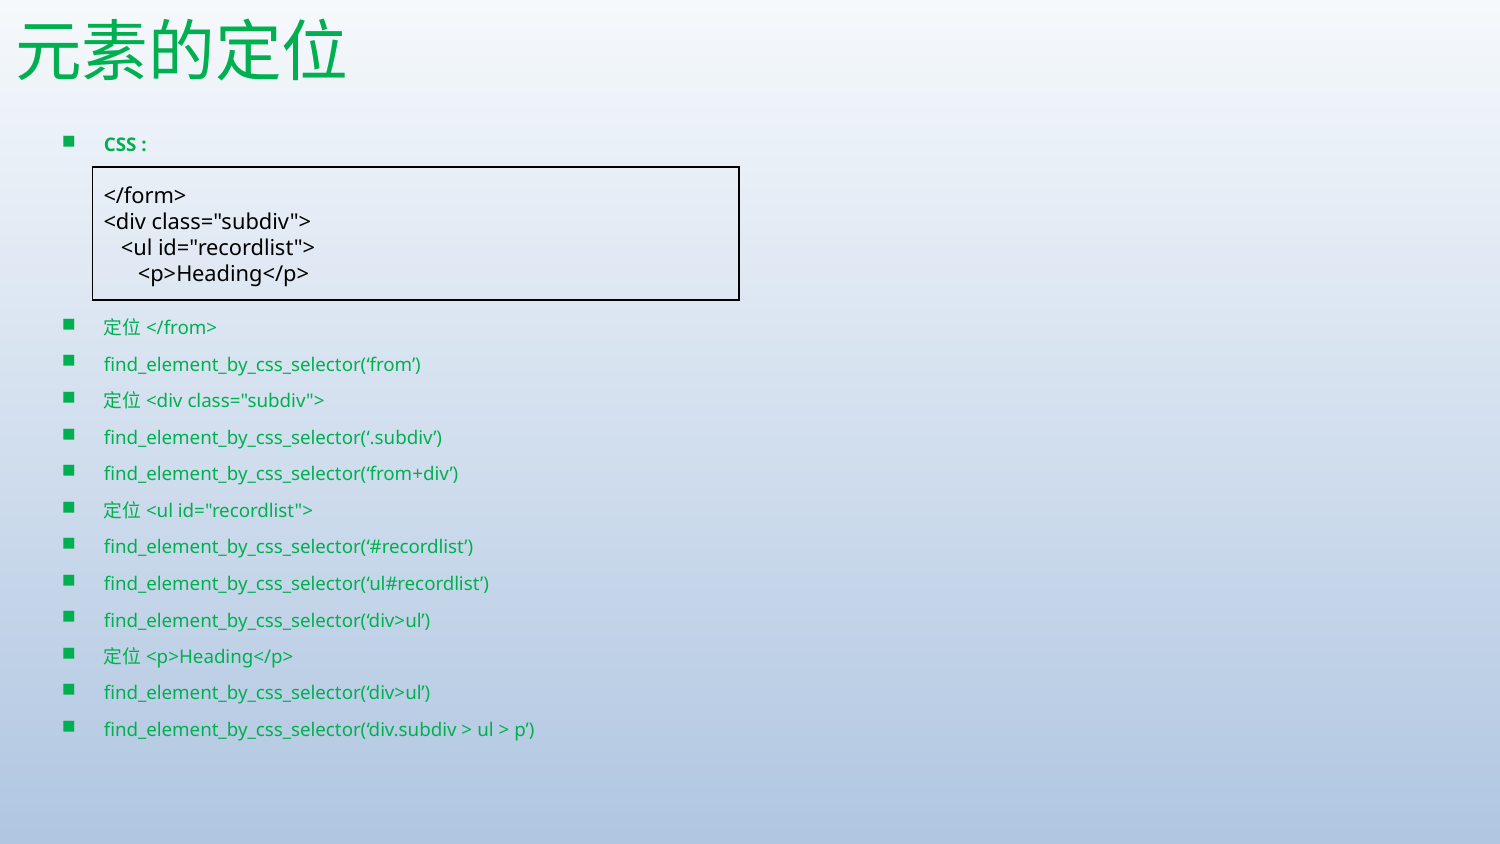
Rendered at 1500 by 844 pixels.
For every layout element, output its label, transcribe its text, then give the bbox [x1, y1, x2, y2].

text_box </form> <div class="subdiv"> <ul id="recordlist"> <p>Heading</p> [92, 167, 740, 300]
title 元素的定位 [0, 8, 1125, 88]
list CSS : 定位</from> find_element_by_css_selector(‘from’) 定位<div class="subdiv"> find_element_by_css_selector(‘.subdiv’) find_element_by_css_selector(‘from+div’) 定位<ul id="recordlist"> find_element_by_css_selector(‘#recordlist’) find_element_by_css_selector(‘ul#recordlist’) find_element_by_css_selector(‘div>ul’) 定位<p>Heading</p> find_element_by_css_selector(‘div>ul’) find_element_by_css_selector(‘div.subdiv > ul > p’) [46, 114, 1454, 809]
